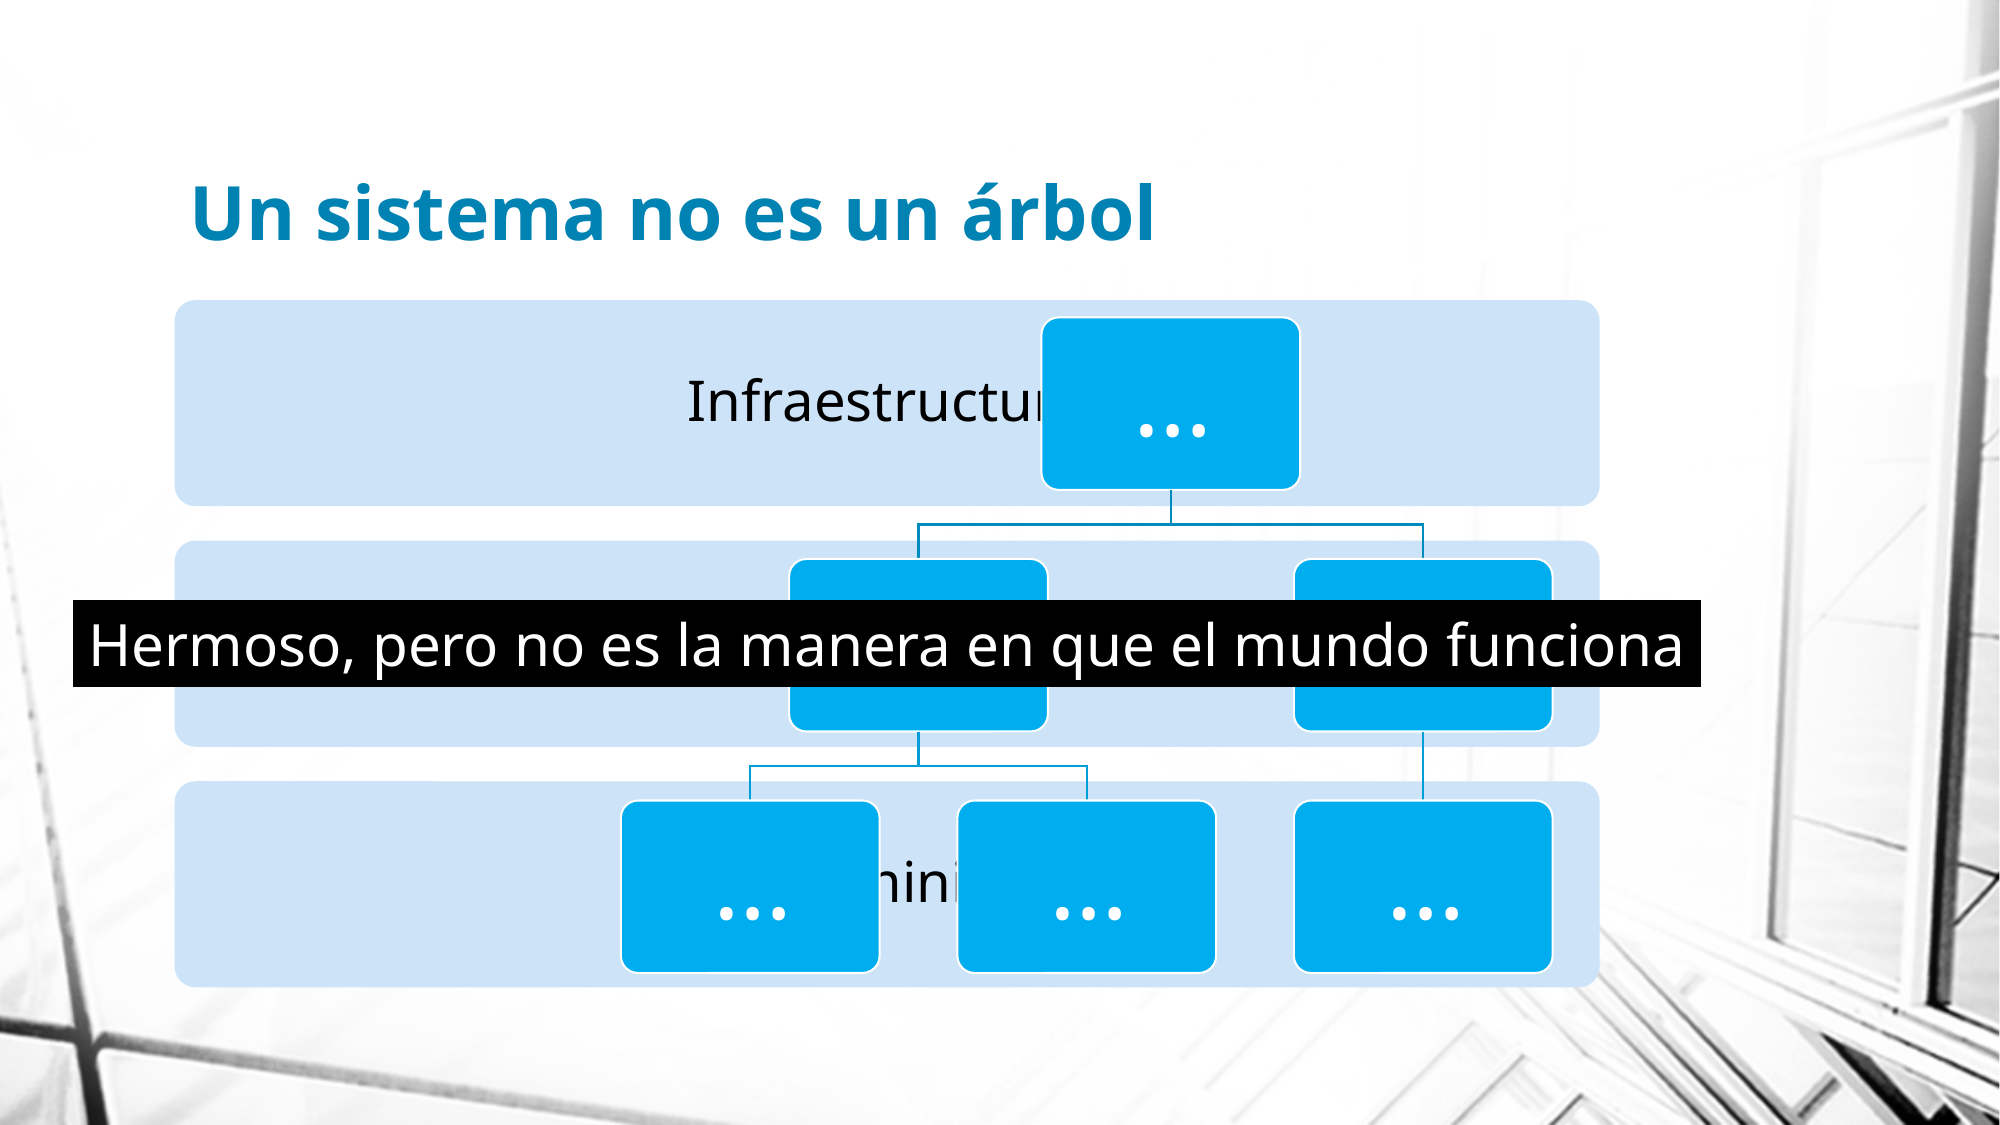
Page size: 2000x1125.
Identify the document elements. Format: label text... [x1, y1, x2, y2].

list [174, 299, 1600, 988]
text_box Hermoso, pero no es la manera en que el mundo funciona [73, 600, 174, 687]
title Un sistema no es un árbol [174, 87, 1600, 263]
text_box Hermoso, pero no es la manera en que el mundo funciona [1600, 600, 1701, 687]
picture [0, 0, 2000, 1125]
